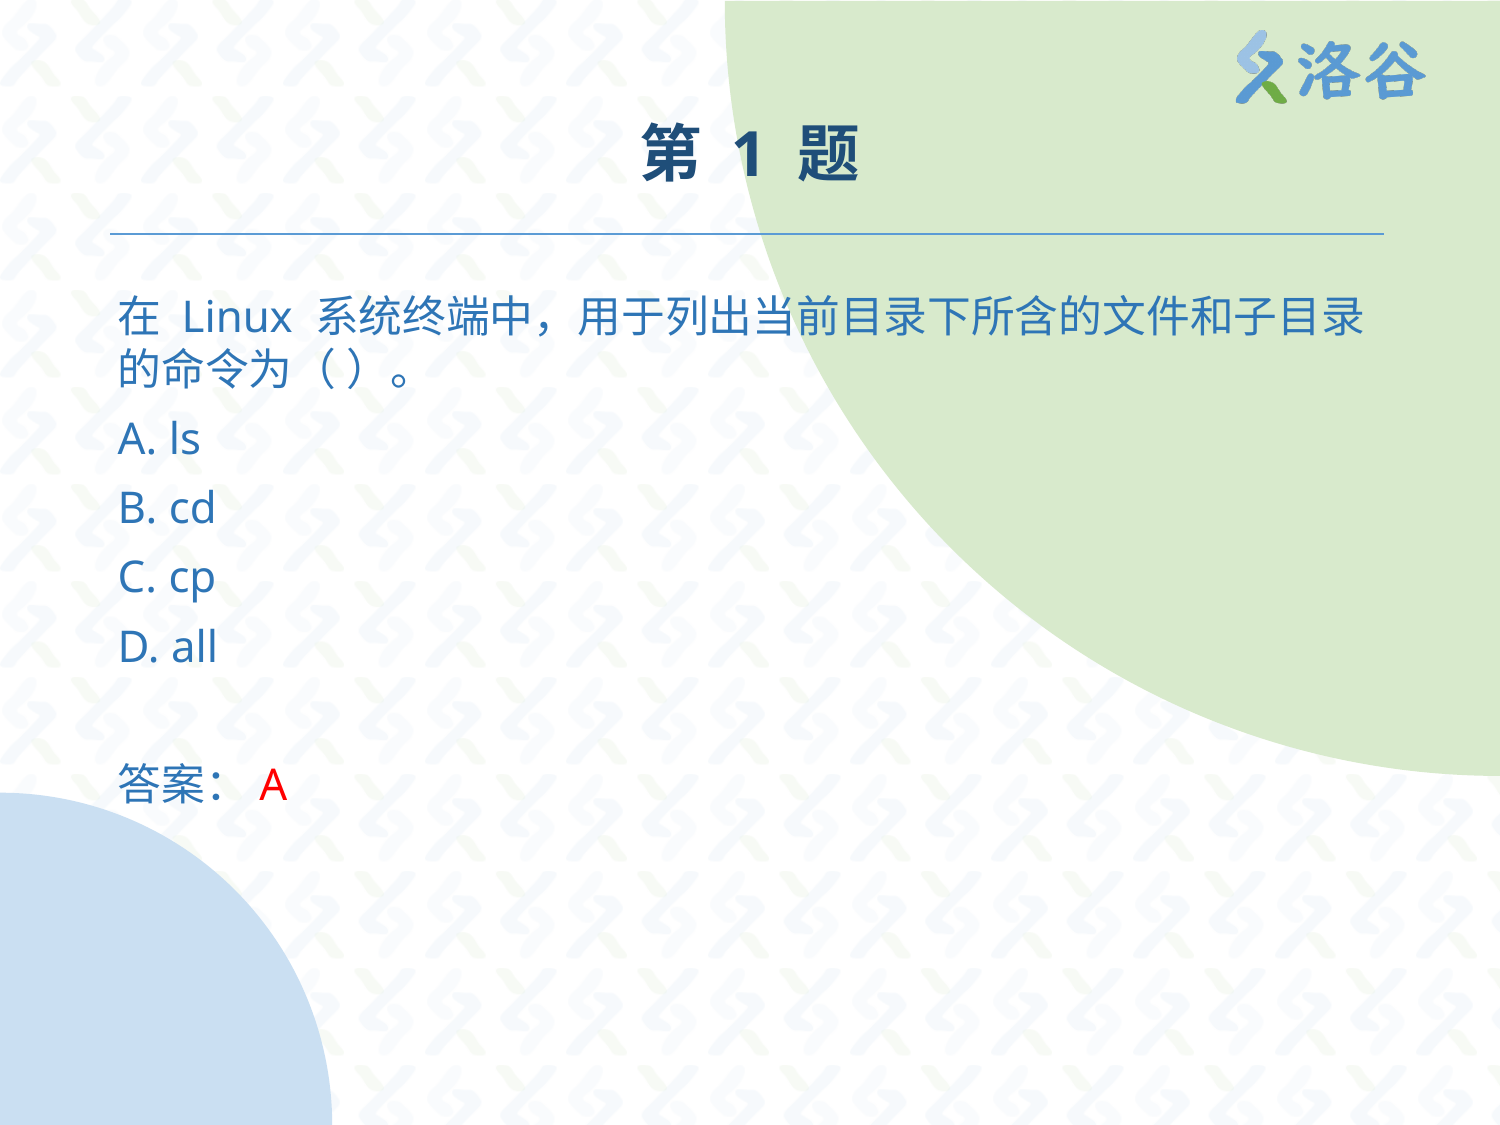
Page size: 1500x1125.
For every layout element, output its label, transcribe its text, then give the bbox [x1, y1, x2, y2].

title 第 1 题 [102, 77, 1397, 198]
list 在 Linux 系统终端中，用于列出当前目录下所含的文件和子目录的命令为（ ）。 A. ls B. cd C. cp D. all 答案：A [102, 281, 1397, 1016]
picture [1235, 26, 1427, 108]
